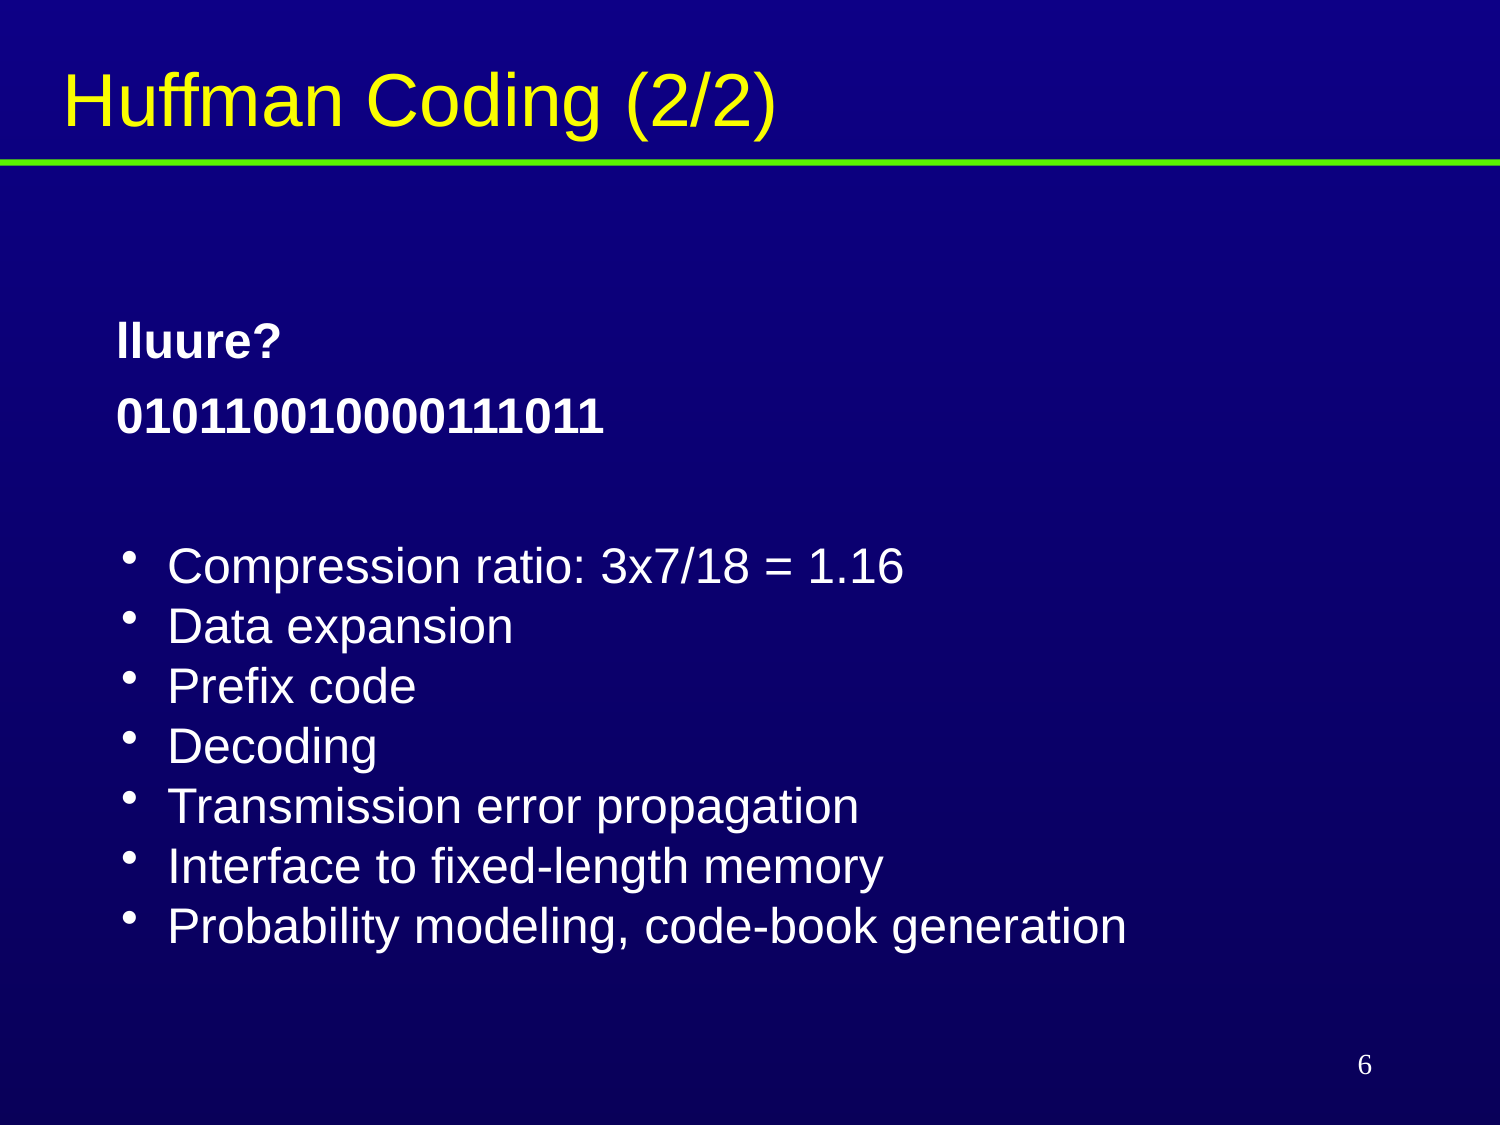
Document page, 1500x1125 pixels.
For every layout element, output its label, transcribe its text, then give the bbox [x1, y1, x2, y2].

text_box lluure? 010110010000111011 [100, 301, 621, 452]
text_box Compression ratio: 3x7/18 = 1.16 Data expansion Prefix code Decoding Transmission error propagation Interface to fixed-length memory Probability modeling, code-book generation [106, 526, 1144, 962]
slide_number 6 [1074, 1024, 1388, 1101]
text_box Huffman Coding (2/2) [47, 44, 795, 150]
